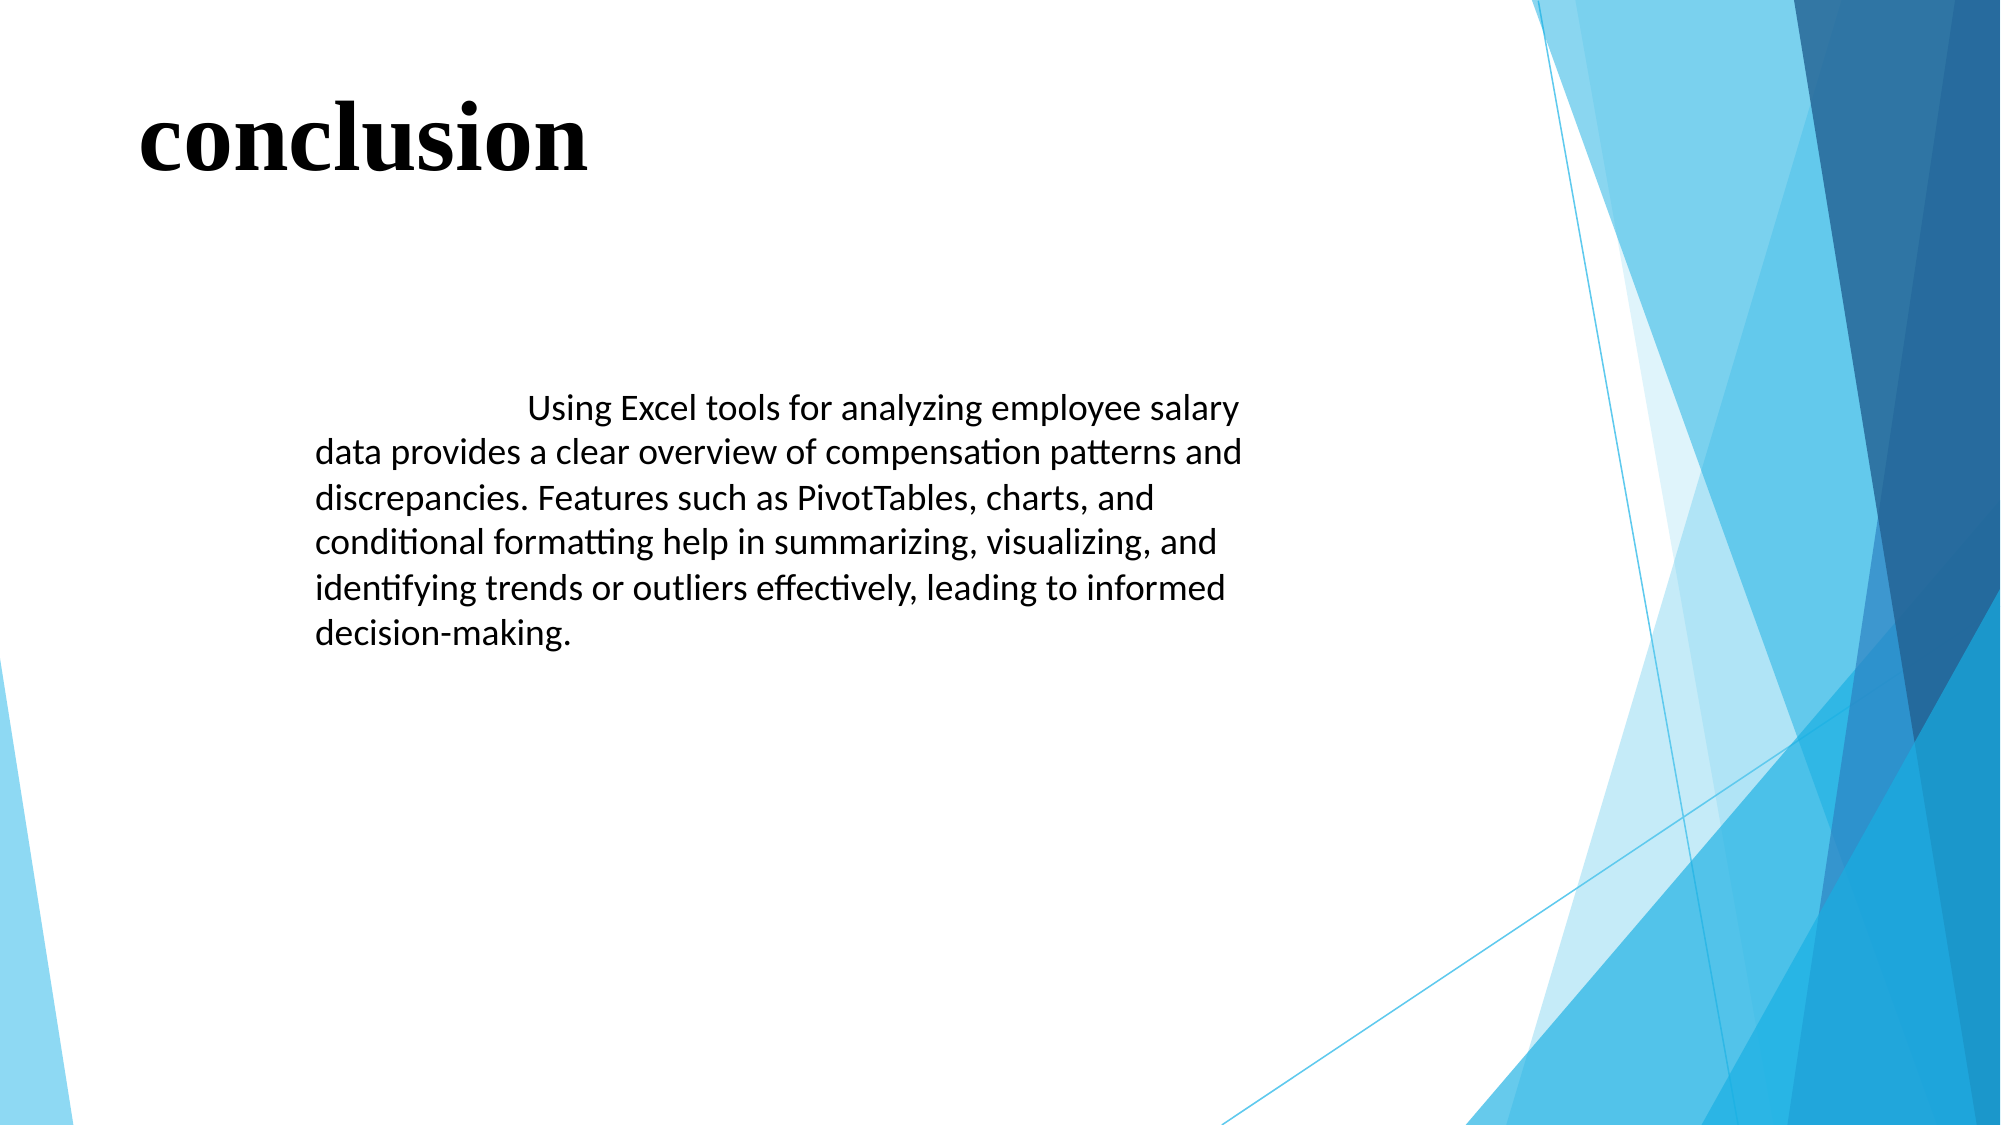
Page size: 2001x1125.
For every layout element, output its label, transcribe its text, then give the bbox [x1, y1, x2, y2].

title conclusion [123, 62, 1877, 189]
text_box Using Excel tools for analyzing employee salary data provides a clear overview of compensation patterns and discrepancies. Features such as PivotTables, charts, and conditional formatting help in summarizing, visualizing, and identifying trends or outliers effectively, leading to informed decision-making. [300, 374, 1300, 660]
